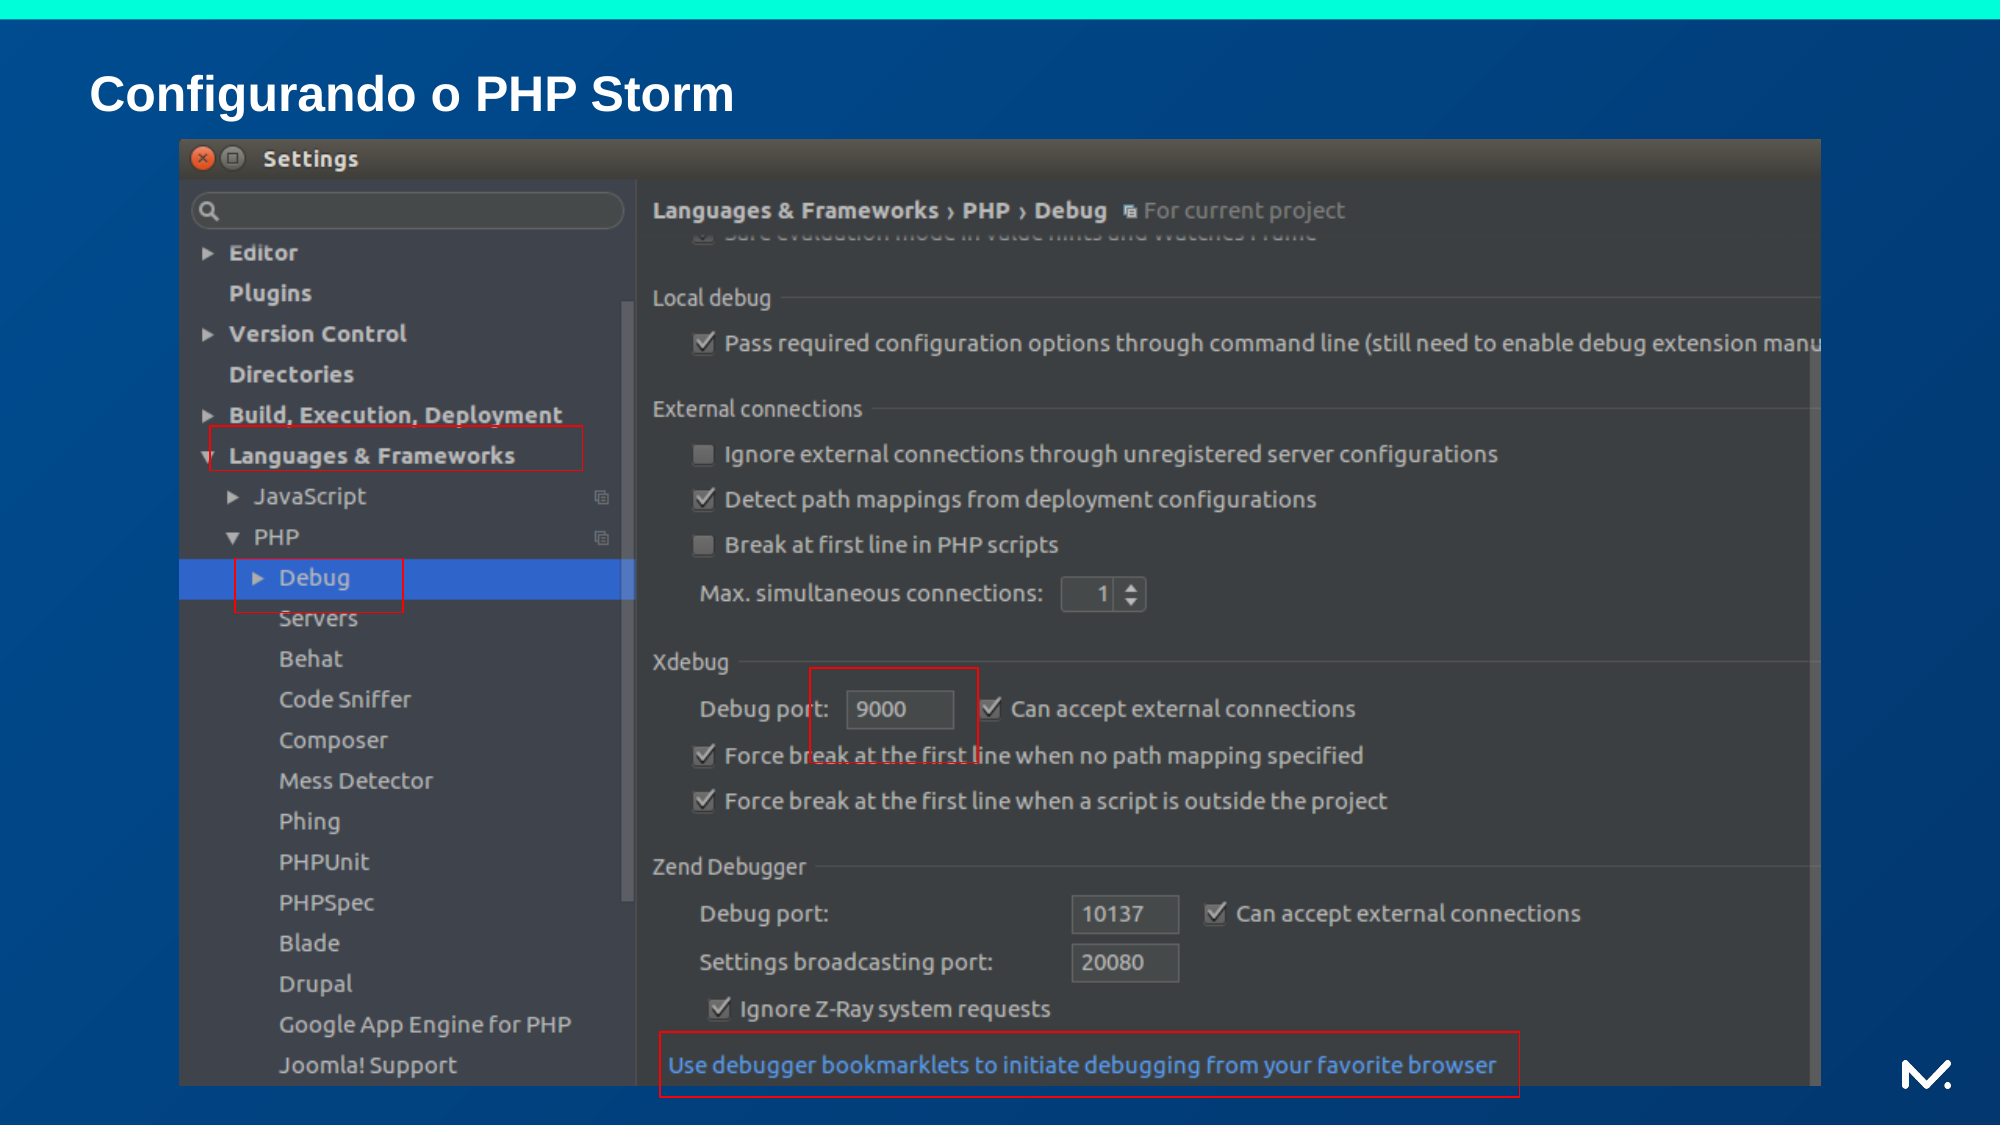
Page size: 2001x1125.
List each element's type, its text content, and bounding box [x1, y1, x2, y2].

picture [179, 138, 1821, 1087]
text_box Configurando o PHP Storm [85, 57, 924, 157]
text_box [0, 20, 2000, 1125]
picture [1902, 1060, 1951, 1089]
text_box [0, 0, 2000, 20]
